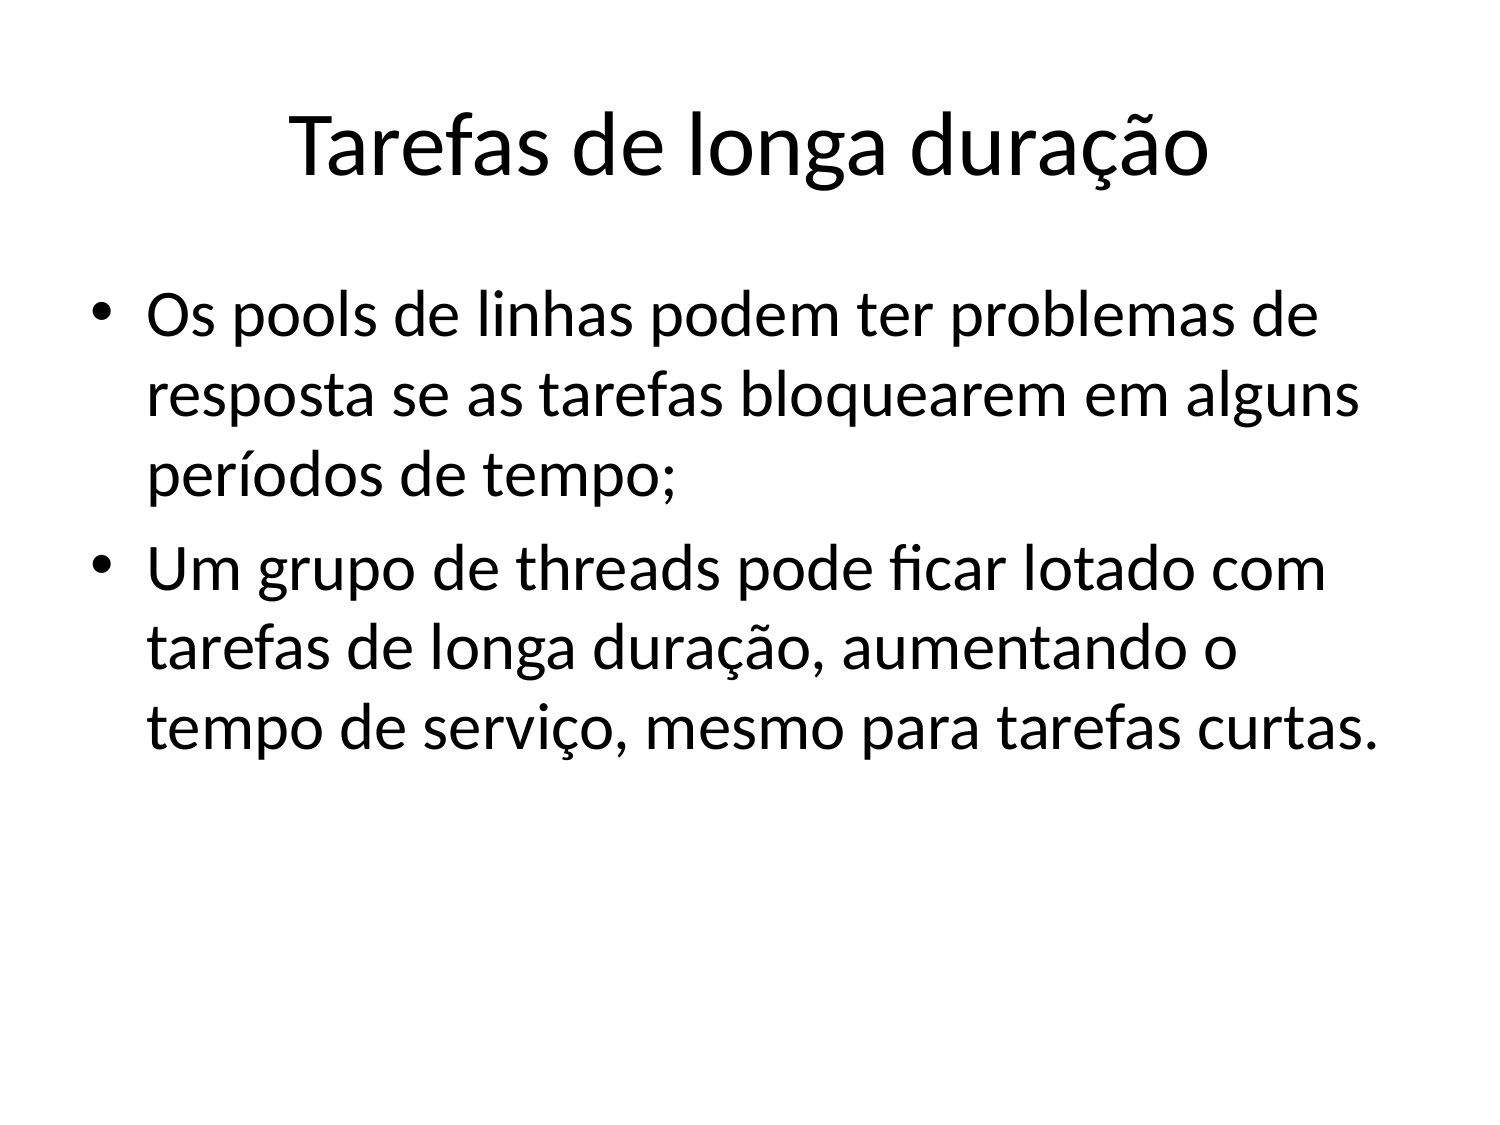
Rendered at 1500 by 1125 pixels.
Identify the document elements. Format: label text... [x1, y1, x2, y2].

title Tarefas de longa duração [75, 45, 1425, 233]
list Os pools de linhas podem ter problemas de resposta se as tarefas bloquearem em alguns períodos de tempo; Um grupo de threads pode ficar lotado com tarefas de longa duração, aumentando o tempo de serviço, mesmo para tarefas curtas. [75, 262, 1425, 1005]
